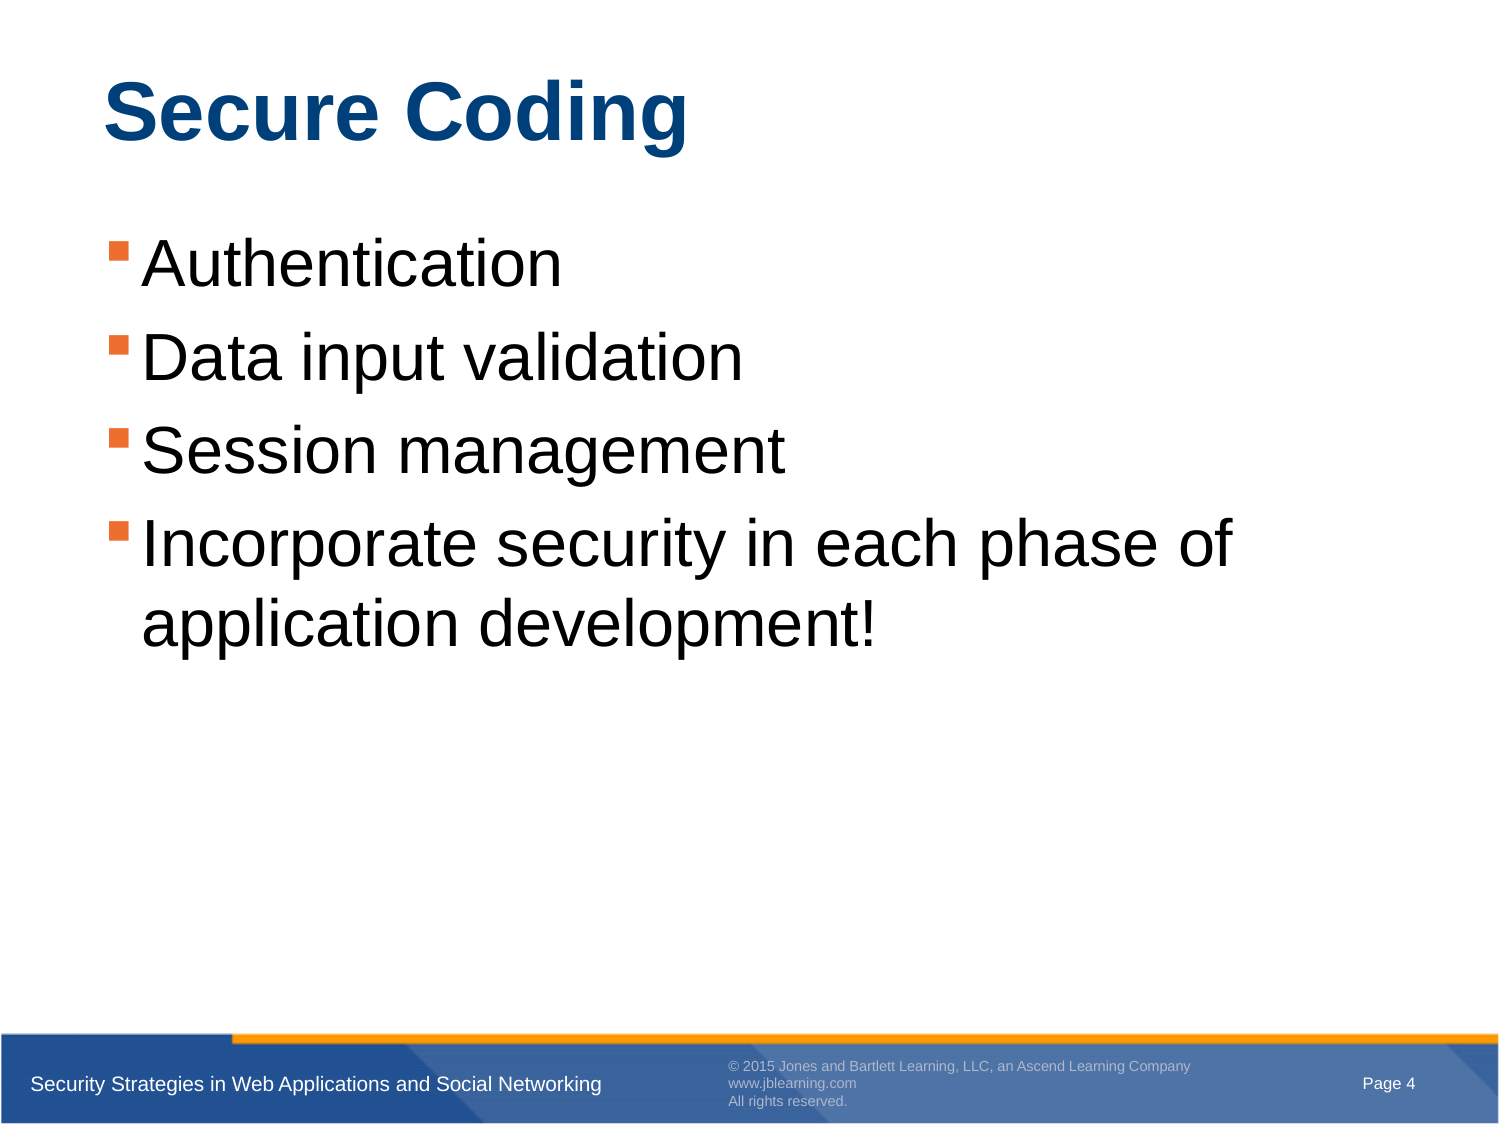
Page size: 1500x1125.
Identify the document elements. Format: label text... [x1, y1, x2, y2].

picture [0, 1032, 1500, 1125]
title Secure Coding [88, 49, 1451, 212]
list Authentication Data input validation Session management Incorporate security in each phase of application development! [88, 212, 1451, 901]
